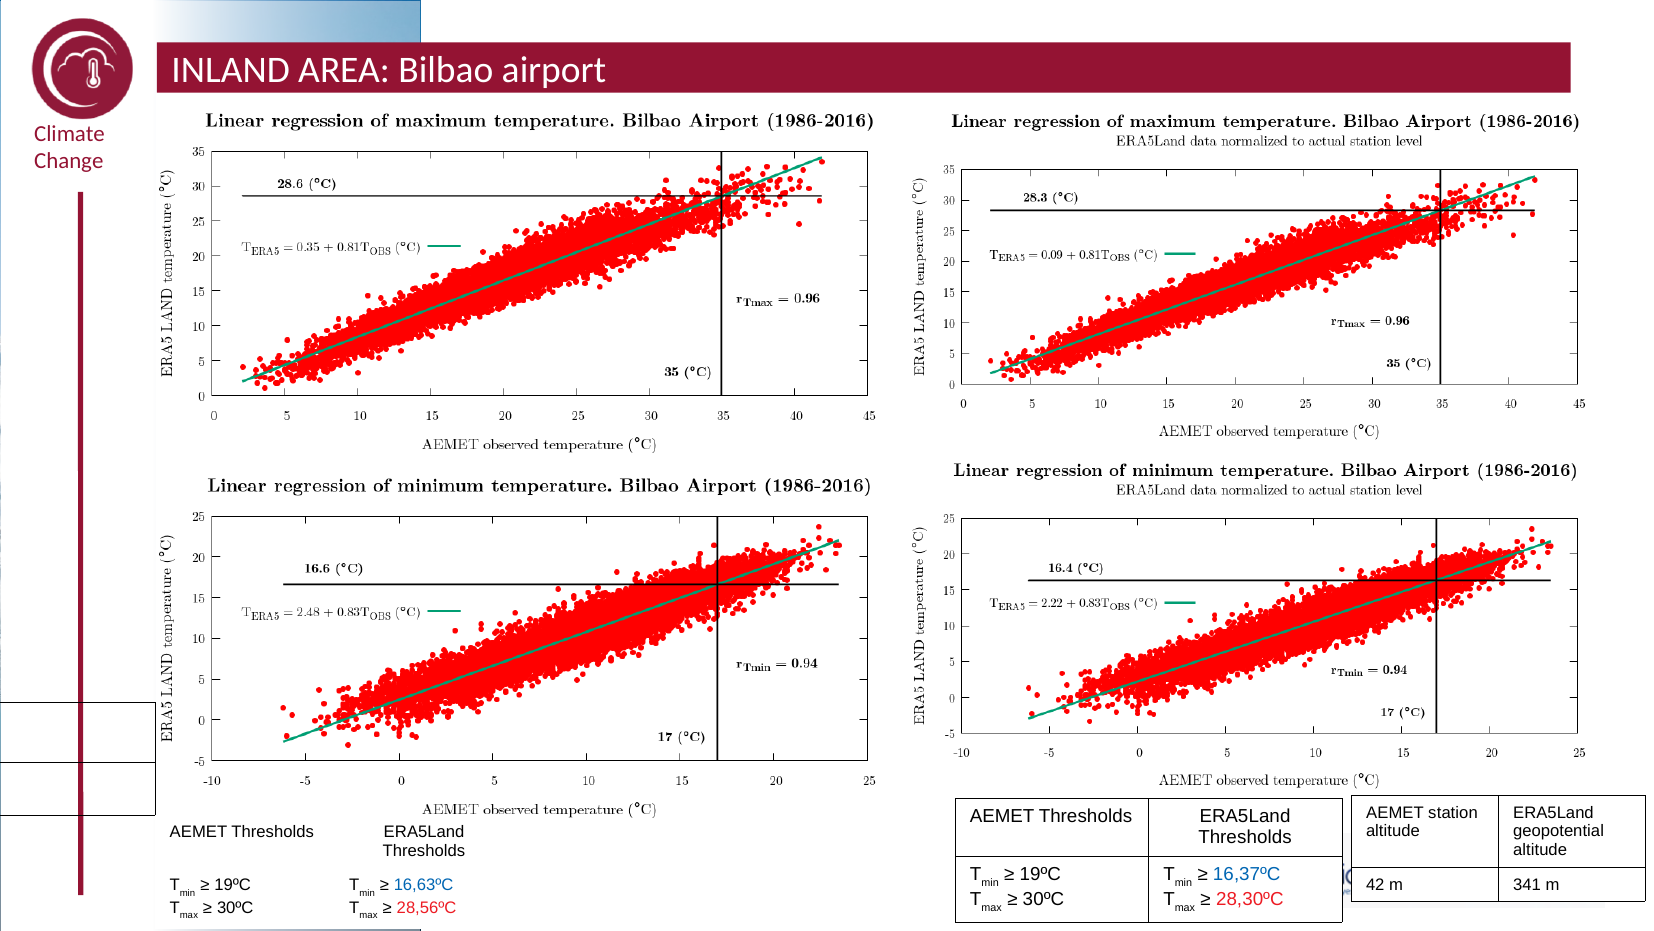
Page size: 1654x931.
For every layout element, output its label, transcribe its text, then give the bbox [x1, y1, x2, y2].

table_header AEMET Thresholds [956, 800, 1148, 856]
table_header AEMET Thresholds [155, 828, 334, 868]
table_header ERA5Land Thresholds [1149, 800, 1342, 856]
table_cell Tmin ≥ 19ºC Tmax ≥ 30ºC [956, 857, 1148, 922]
table_cell 42 m [1352, 868, 1498, 901]
table_header ERA5Land geopotential altitude [1499, 796, 1645, 867]
table_header AEMET station altitude [1352, 800, 1498, 867]
table_cell Tmin ≥ 16,63ºC Tmax ≥ 28,56ºC [334, 868, 514, 929]
picture [909, 94, 1595, 792]
table_cell Tmin ≥ 19ºC Tmax ≥ 30ºC [155, 868, 334, 929]
text_box INLAND AREA: Bilbao airport [156, 42, 1571, 93]
table_cell 341 m [1499, 868, 1645, 901]
picture [1343, 833, 1605, 908]
picture [156, 92, 886, 822]
table_header ERA5Land Thresholds [334, 830, 514, 868]
table_cell Tmin ≥ 16,37ºC Tmax ≥ 28,30ºC [1149, 857, 1342, 922]
picture [21, 3, 142, 128]
